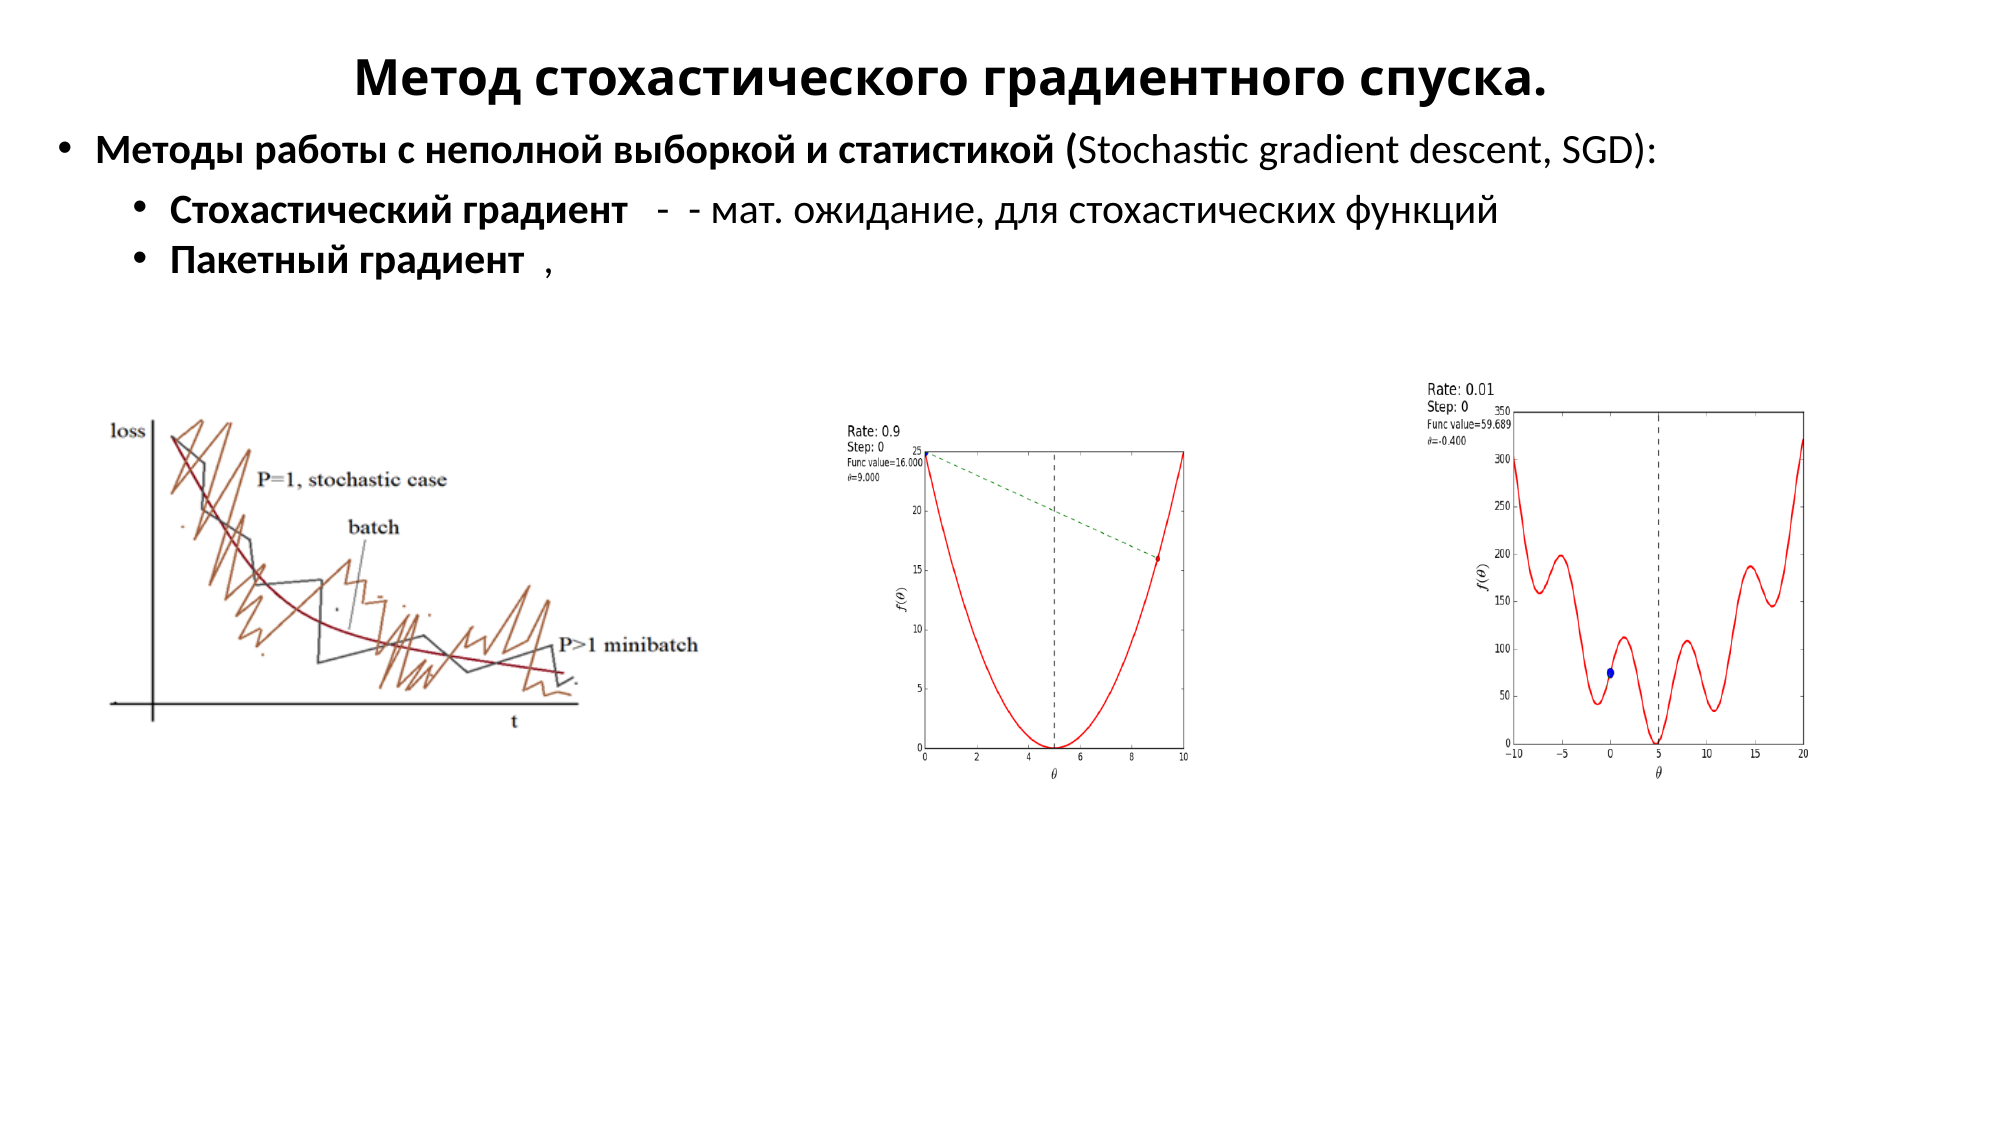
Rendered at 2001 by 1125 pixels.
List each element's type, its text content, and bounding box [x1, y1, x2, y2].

picture [841, 414, 1212, 785]
picture [89, 417, 709, 731]
picture [1420, 370, 1835, 785]
title Метод стохастического градиентного спуска. [126, 49, 1789, 110]
